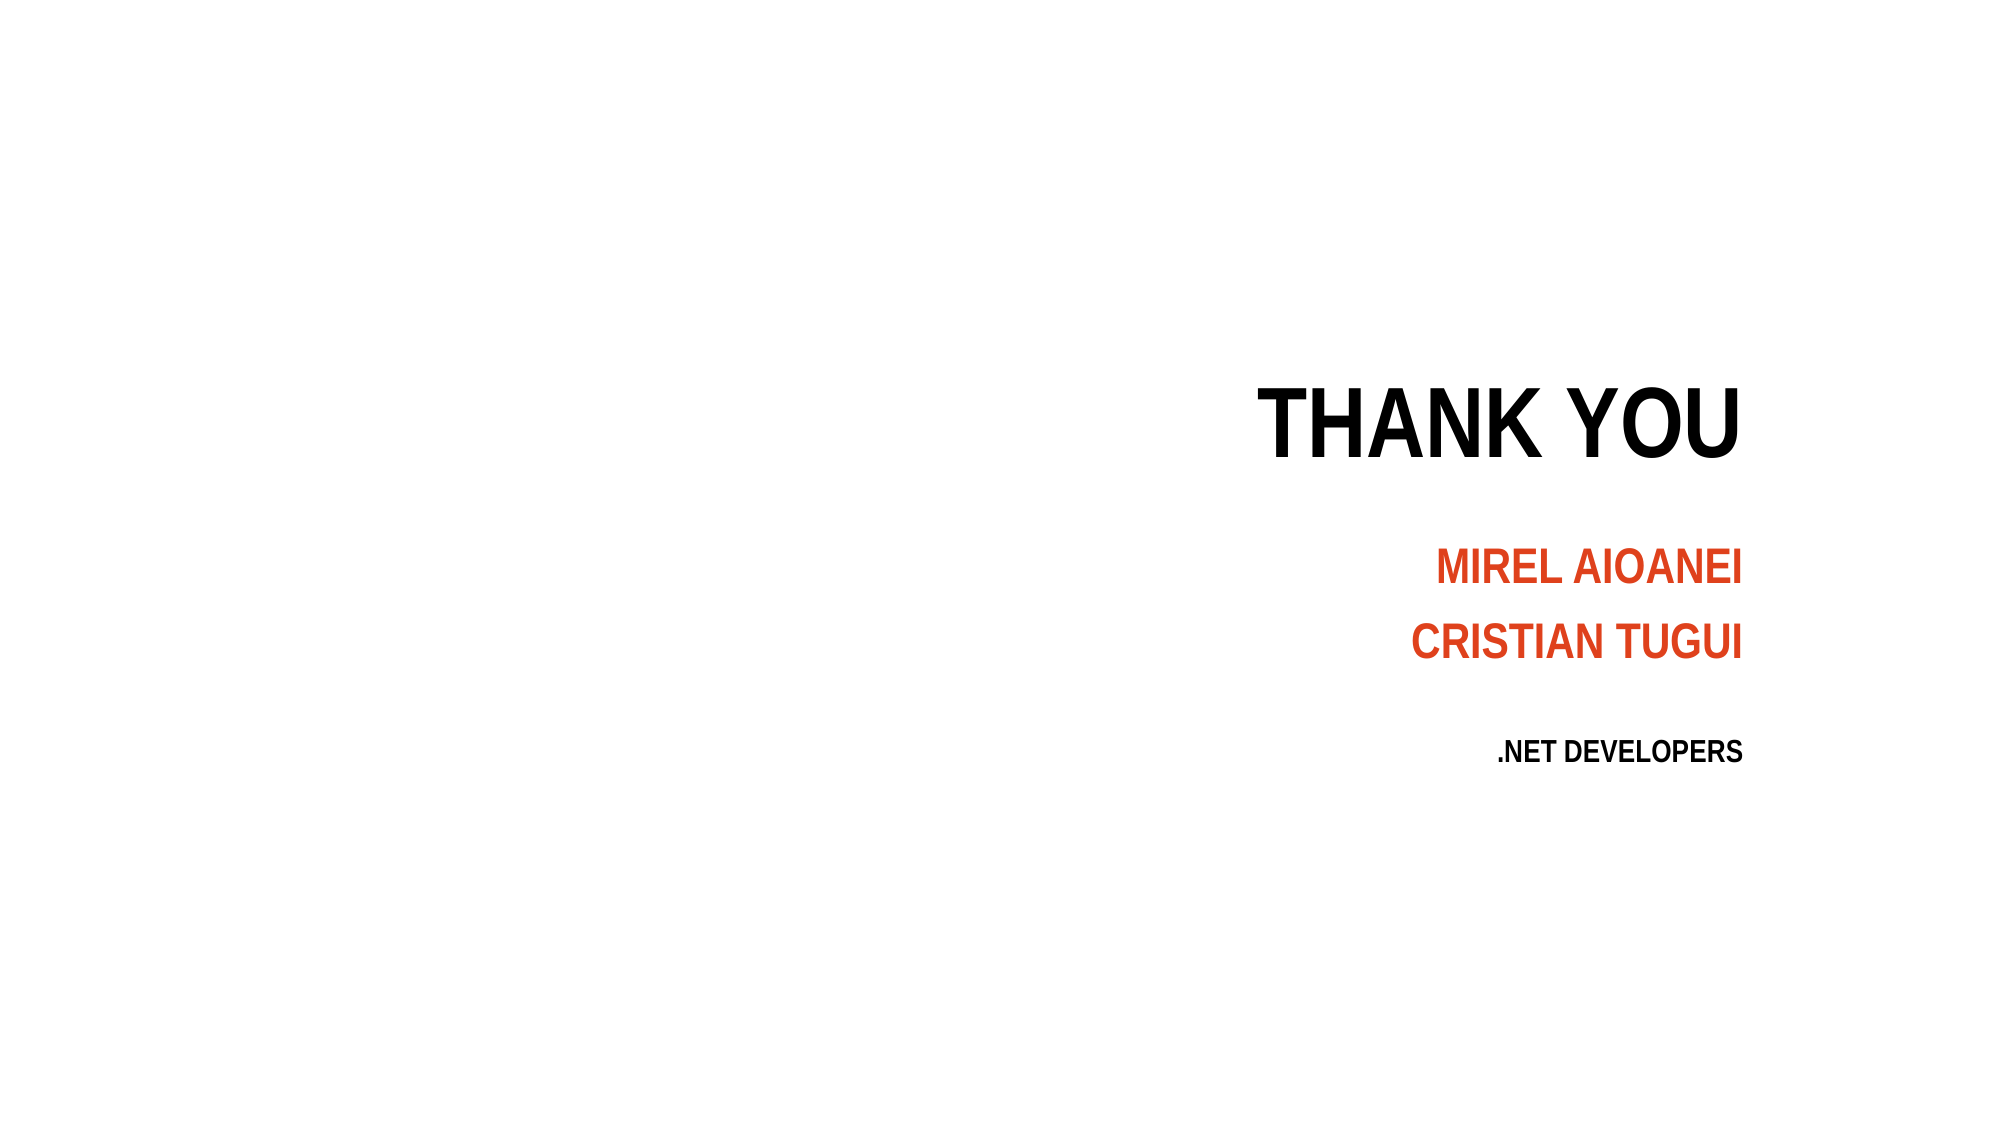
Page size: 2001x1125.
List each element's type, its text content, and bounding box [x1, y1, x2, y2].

list .NET DEVELOPERS [917, 734, 1744, 770]
list MIREL AIOANEI Cristian Tugui [917, 519, 1744, 670]
title THANK YOU [526, 390, 1744, 488]
